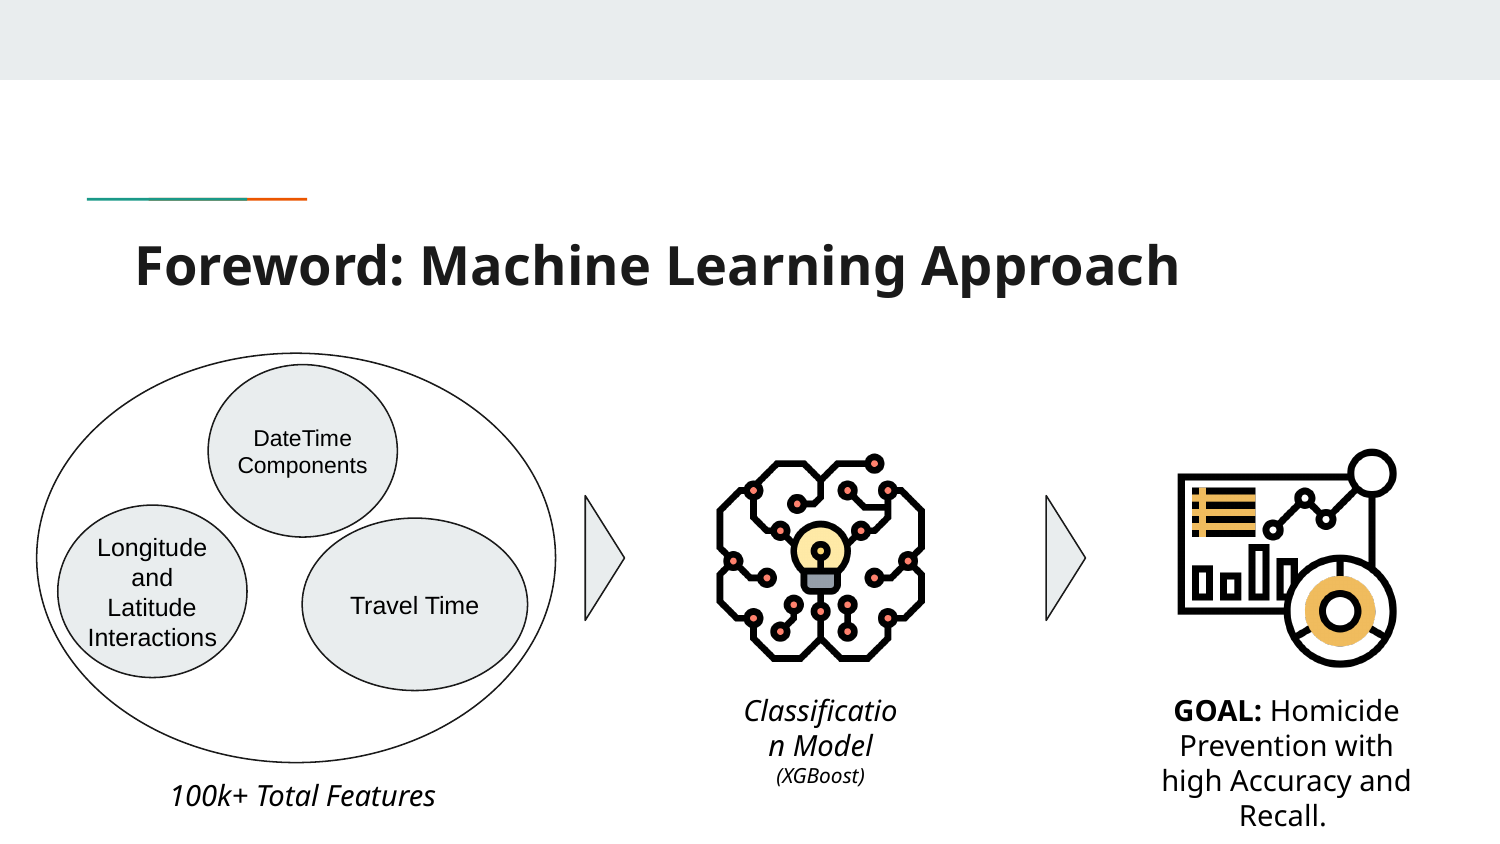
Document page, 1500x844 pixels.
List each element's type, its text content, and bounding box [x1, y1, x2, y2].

text_box 100k+ Total Features [130, 762, 475, 832]
text_box Travel Time [302, 518, 528, 691]
picture [713, 450, 928, 666]
text_box DateTime Components [208, 364, 398, 538]
text_box Classification Model (XGBoost) [721, 677, 920, 747]
text_box GOAL: Homicide Prevention with high Accuracy and Recall. [1130, 677, 1443, 826]
text_box [585, 495, 625, 621]
text_box [36, 353, 556, 762]
text_box [1046, 495, 1086, 621]
title Foreword: Machine Learning Approach [119, 216, 1381, 305]
text_box Longitude and Latitude Interactions [57, 505, 248, 678]
picture [1173, 444, 1400, 671]
